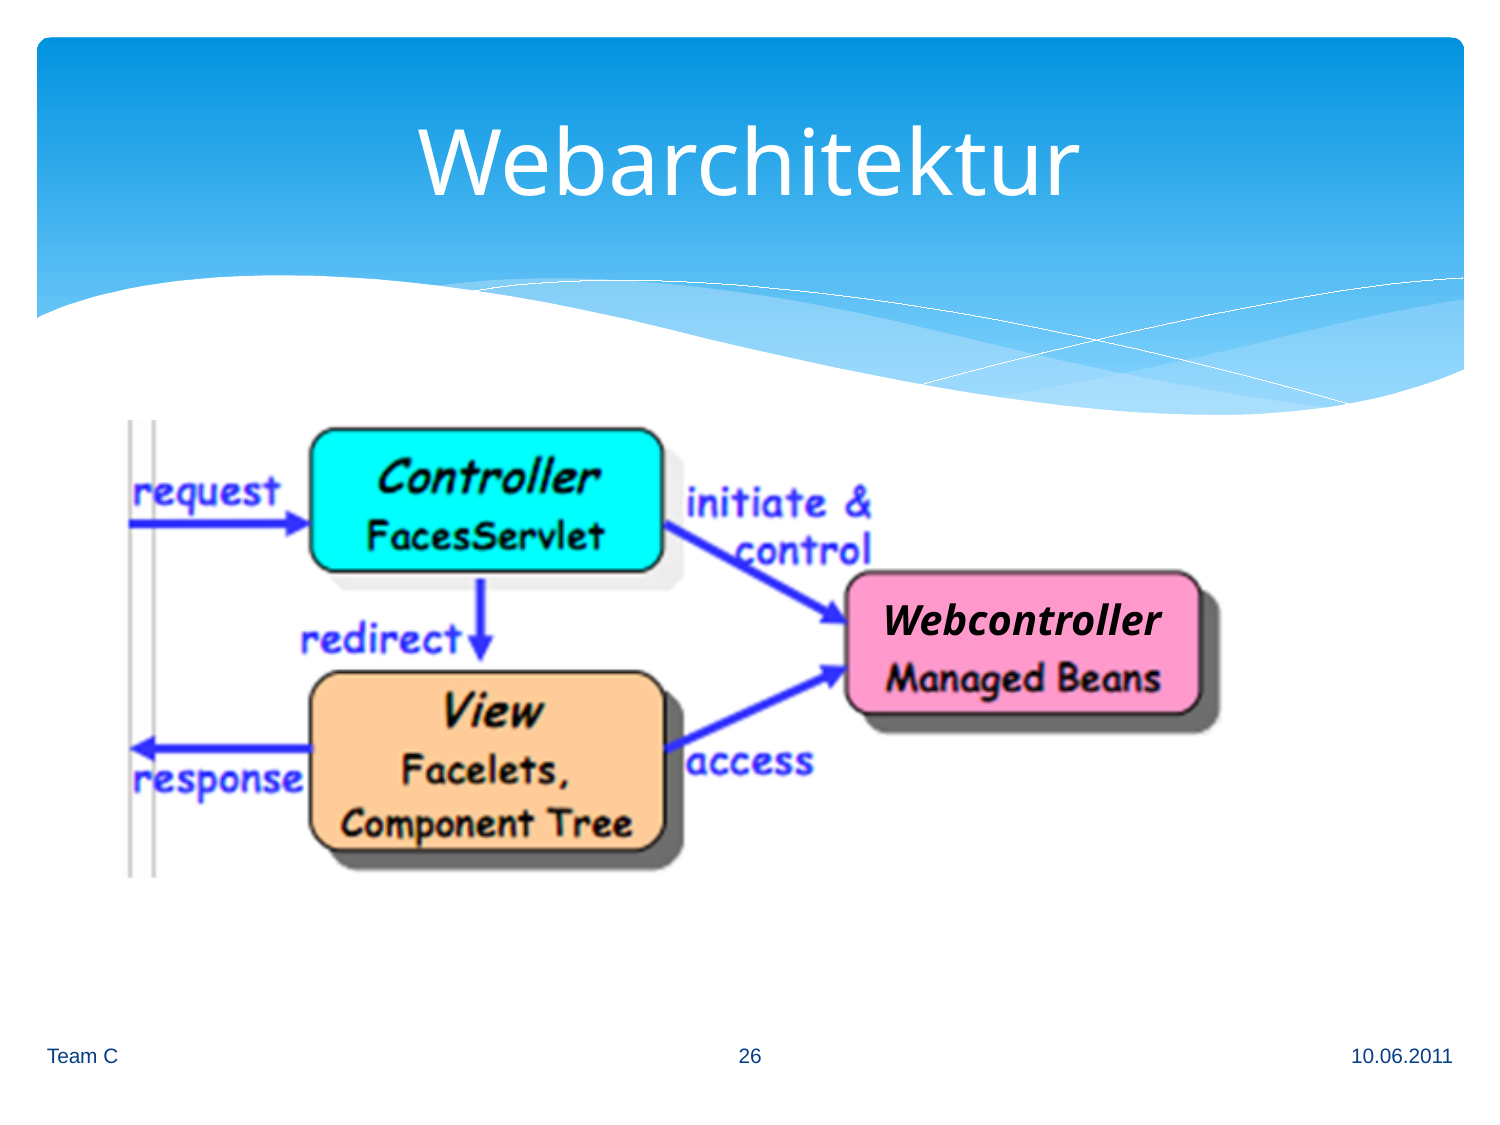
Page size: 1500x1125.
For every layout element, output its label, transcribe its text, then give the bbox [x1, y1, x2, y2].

slide_number 26 [654, 1025, 846, 1086]
list Umsetzung mit JSF (Primefaces) [143, 438, 1359, 1005]
title Webarchitektur [75, 55, 1425, 261]
picture [123, 420, 1229, 882]
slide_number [847, 1025, 1469, 1086]
footer Team C [31, 1025, 653, 1086]
